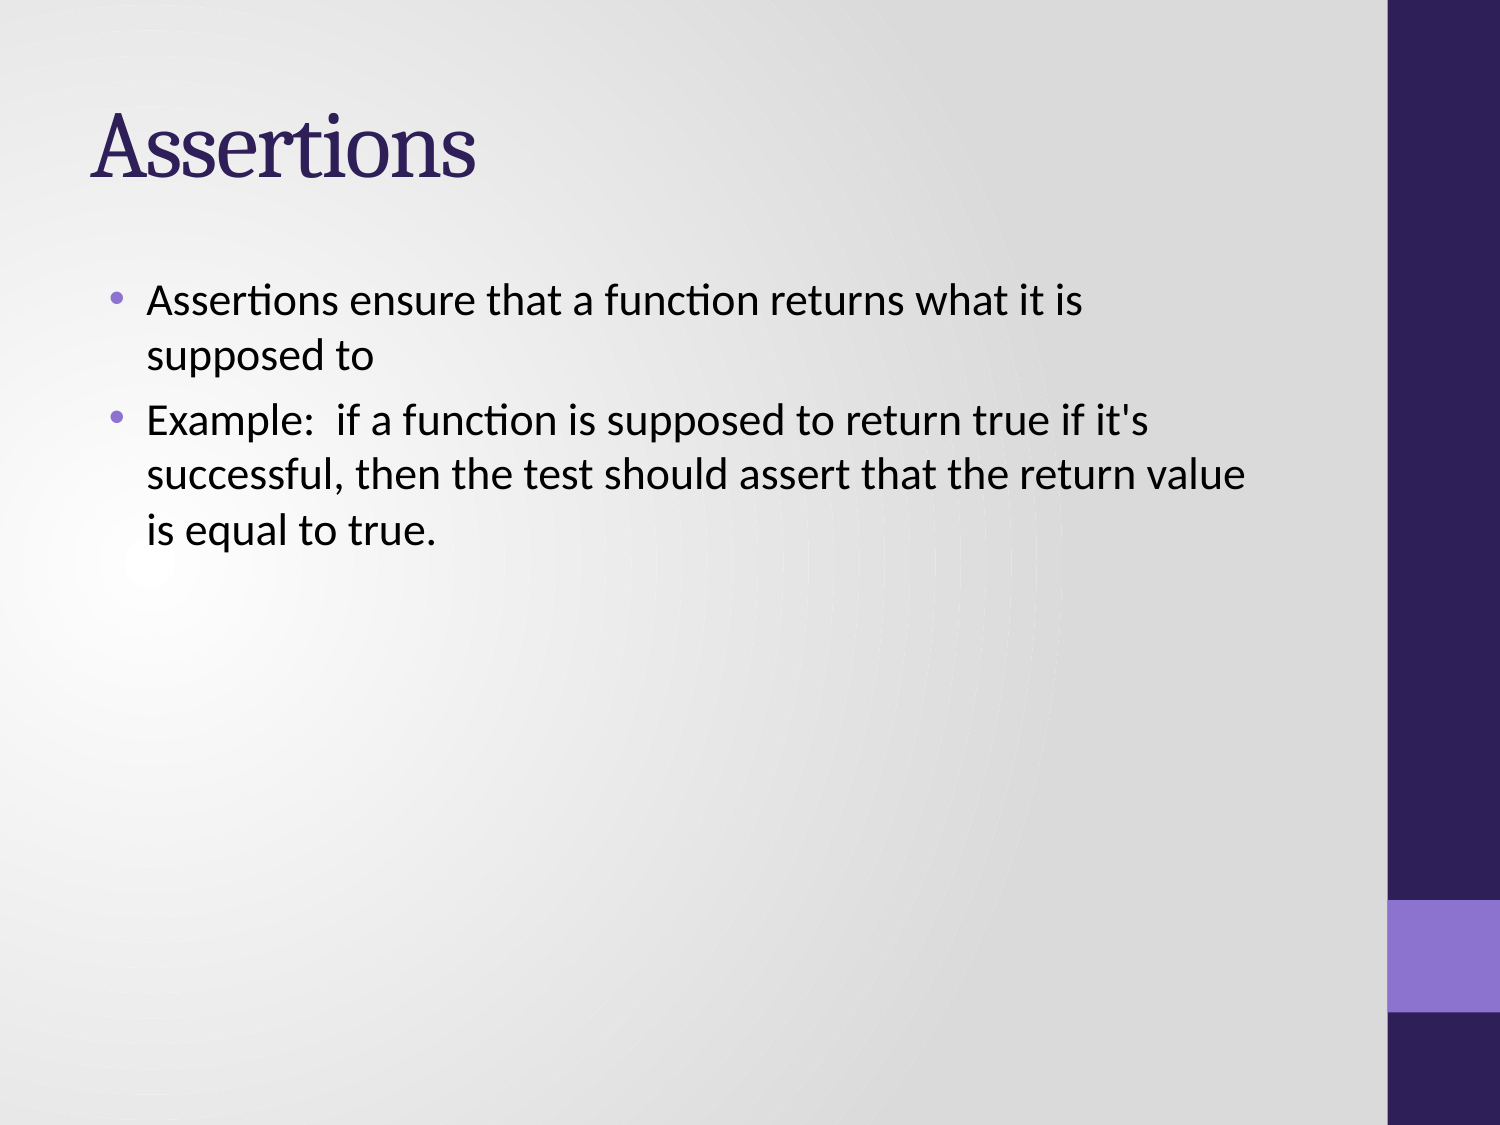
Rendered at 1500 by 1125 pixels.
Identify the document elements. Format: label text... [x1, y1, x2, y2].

title Assertions [75, 45, 1325, 233]
list Assertions ensure that a function returns what it is supposed to Example: if a function is supposed to return true if it's successful, then the test should assert that the return value is equal to true. [75, 262, 1263, 1050]
